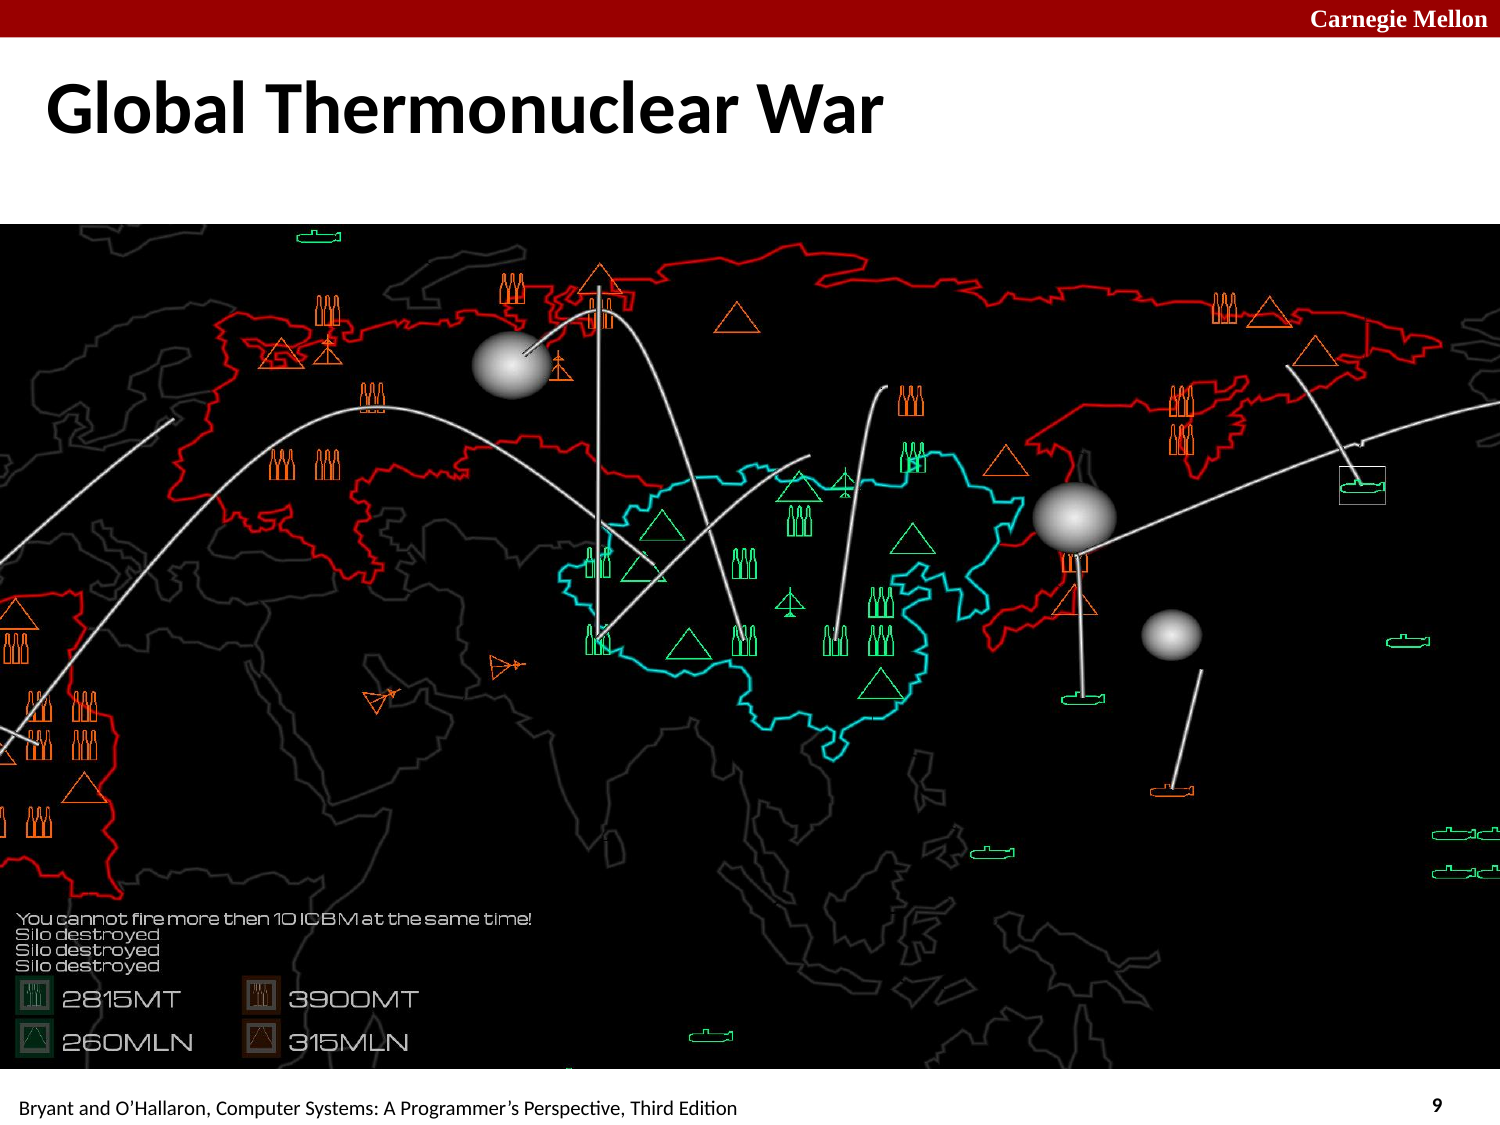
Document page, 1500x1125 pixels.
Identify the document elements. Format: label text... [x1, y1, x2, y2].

picture [0, 224, 1500, 1069]
title Global Thermonuclear War [30, 56, 1469, 151]
